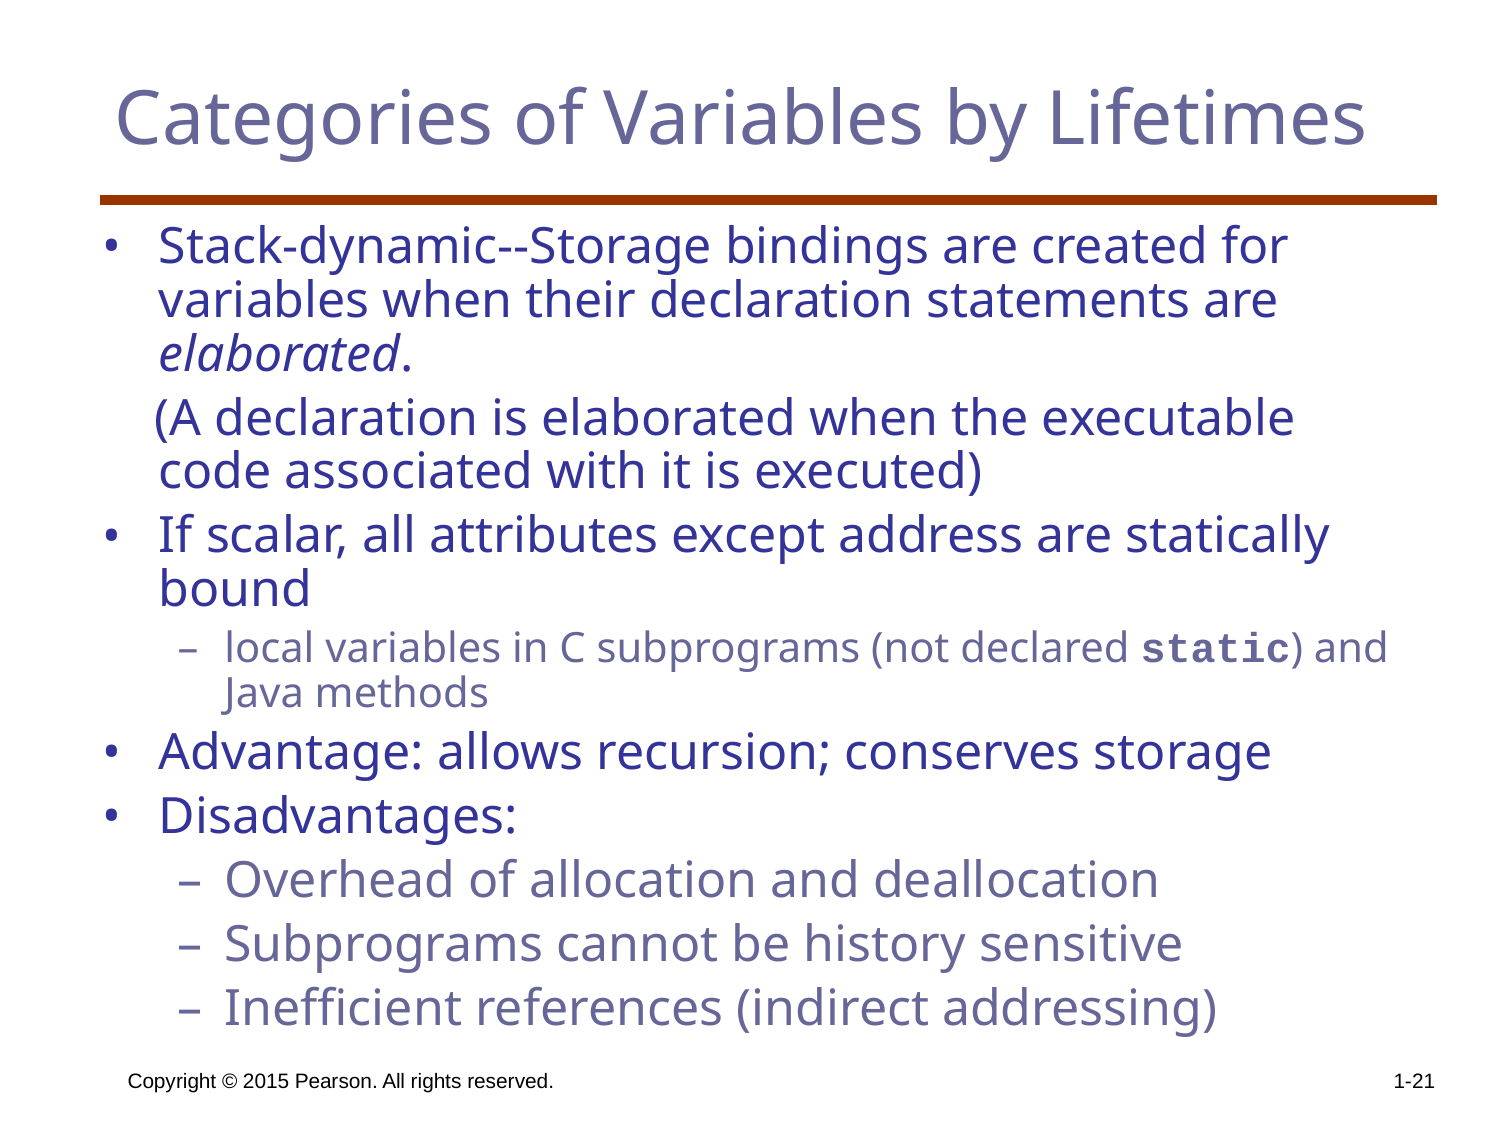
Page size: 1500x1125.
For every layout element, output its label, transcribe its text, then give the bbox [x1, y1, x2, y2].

list Stack-dynamic--Storage bindings are created for variables when their declaration statements are elaborated. (A declaration is elaborated when the executable code associated with it is executed) If scalar, all attributes except address are statically bound local variables in C subprograms (not declared static) and Java methods Advantage: allows recursion; conserves storage Disadvantages: Overhead of allocation and deallocation Subprograms cannot be history sensitive Inefficient references (indirect addressing) [87, 212, 1413, 1050]
text_box Copyright © 2015 Pearson. All rights reserved. [112, 1050, 800, 1100]
text_box 1-‹#› [1137, 1024, 1450, 1100]
title Categories of Variables by Lifetimes [99, 62, 1438, 250]
